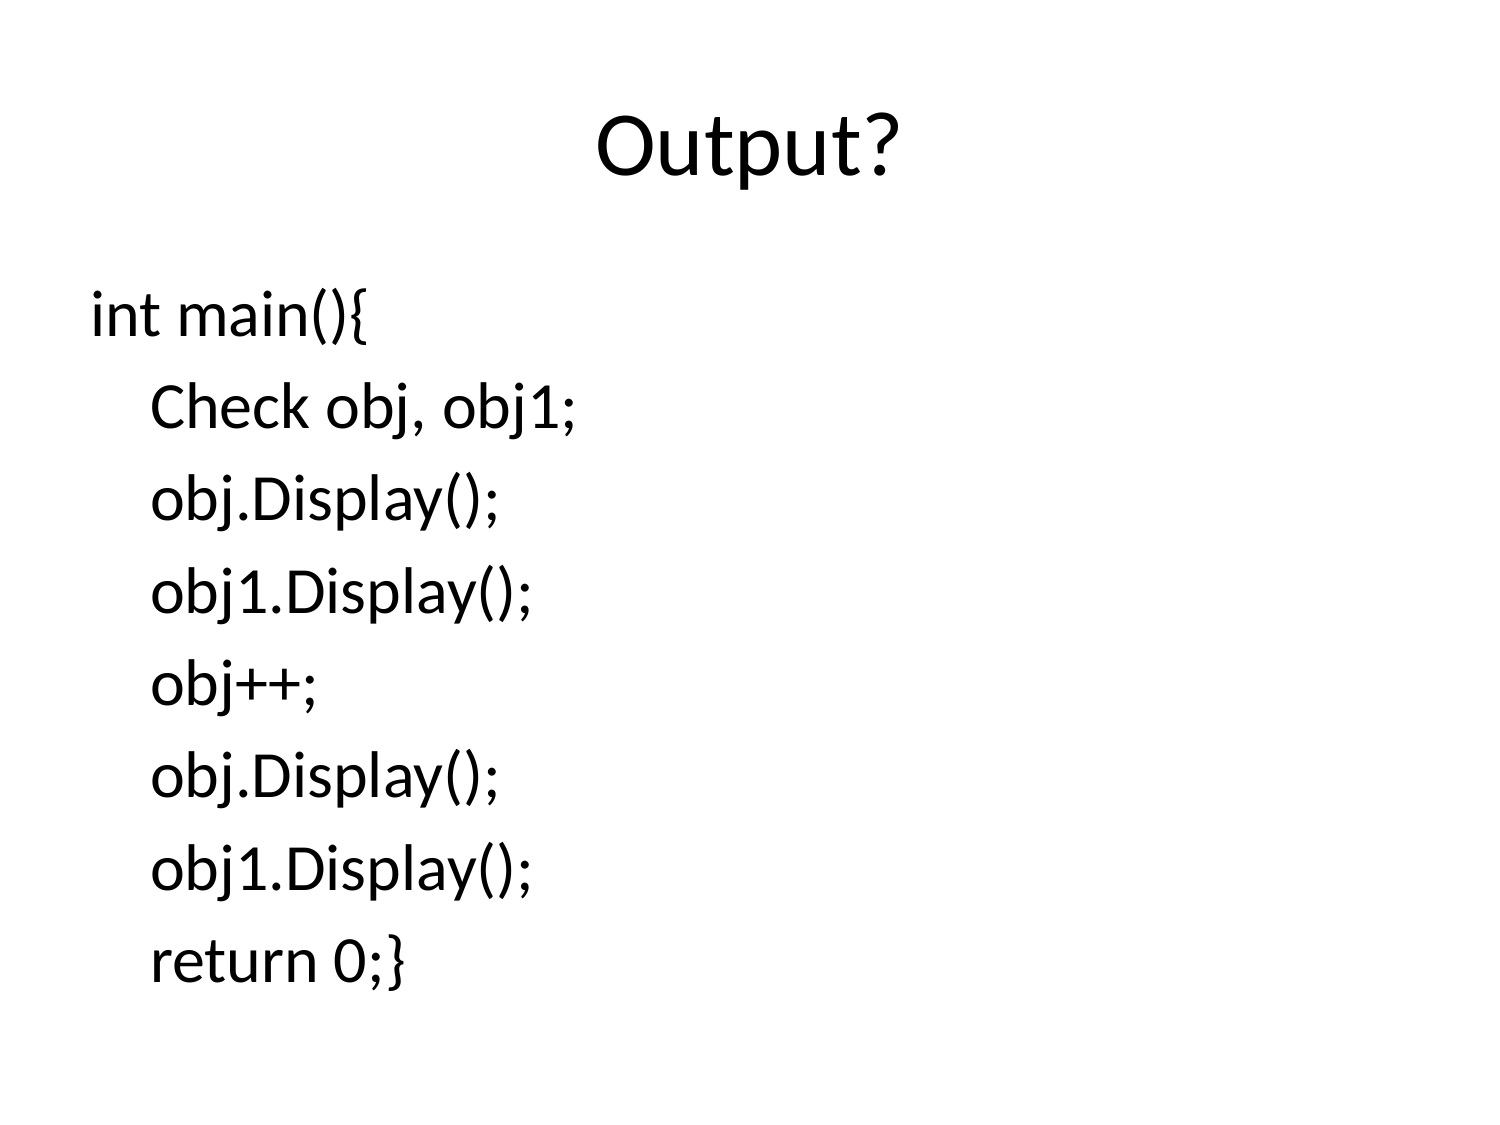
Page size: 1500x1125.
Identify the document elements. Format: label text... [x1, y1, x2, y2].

list int main(){ Check obj, obj1; obj.Display(); obj1.Display(); obj++; obj.Display(); obj1.Display(); return 0;} [75, 262, 1425, 1005]
title Output? [75, 45, 1425, 233]
